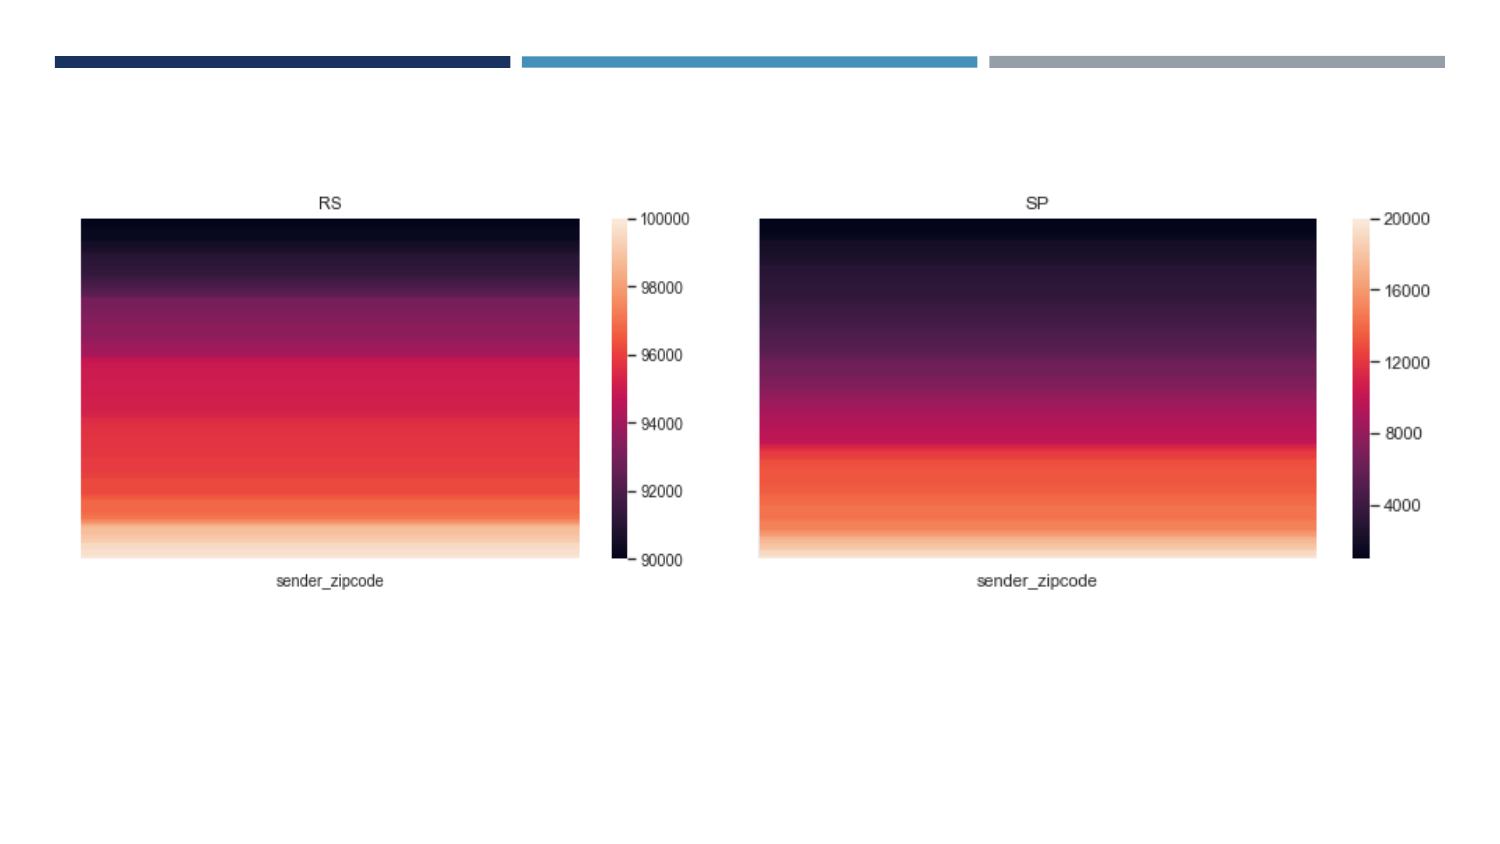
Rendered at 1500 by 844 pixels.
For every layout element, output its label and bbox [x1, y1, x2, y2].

picture [738, 185, 1442, 601]
picture [63, 185, 701, 601]
